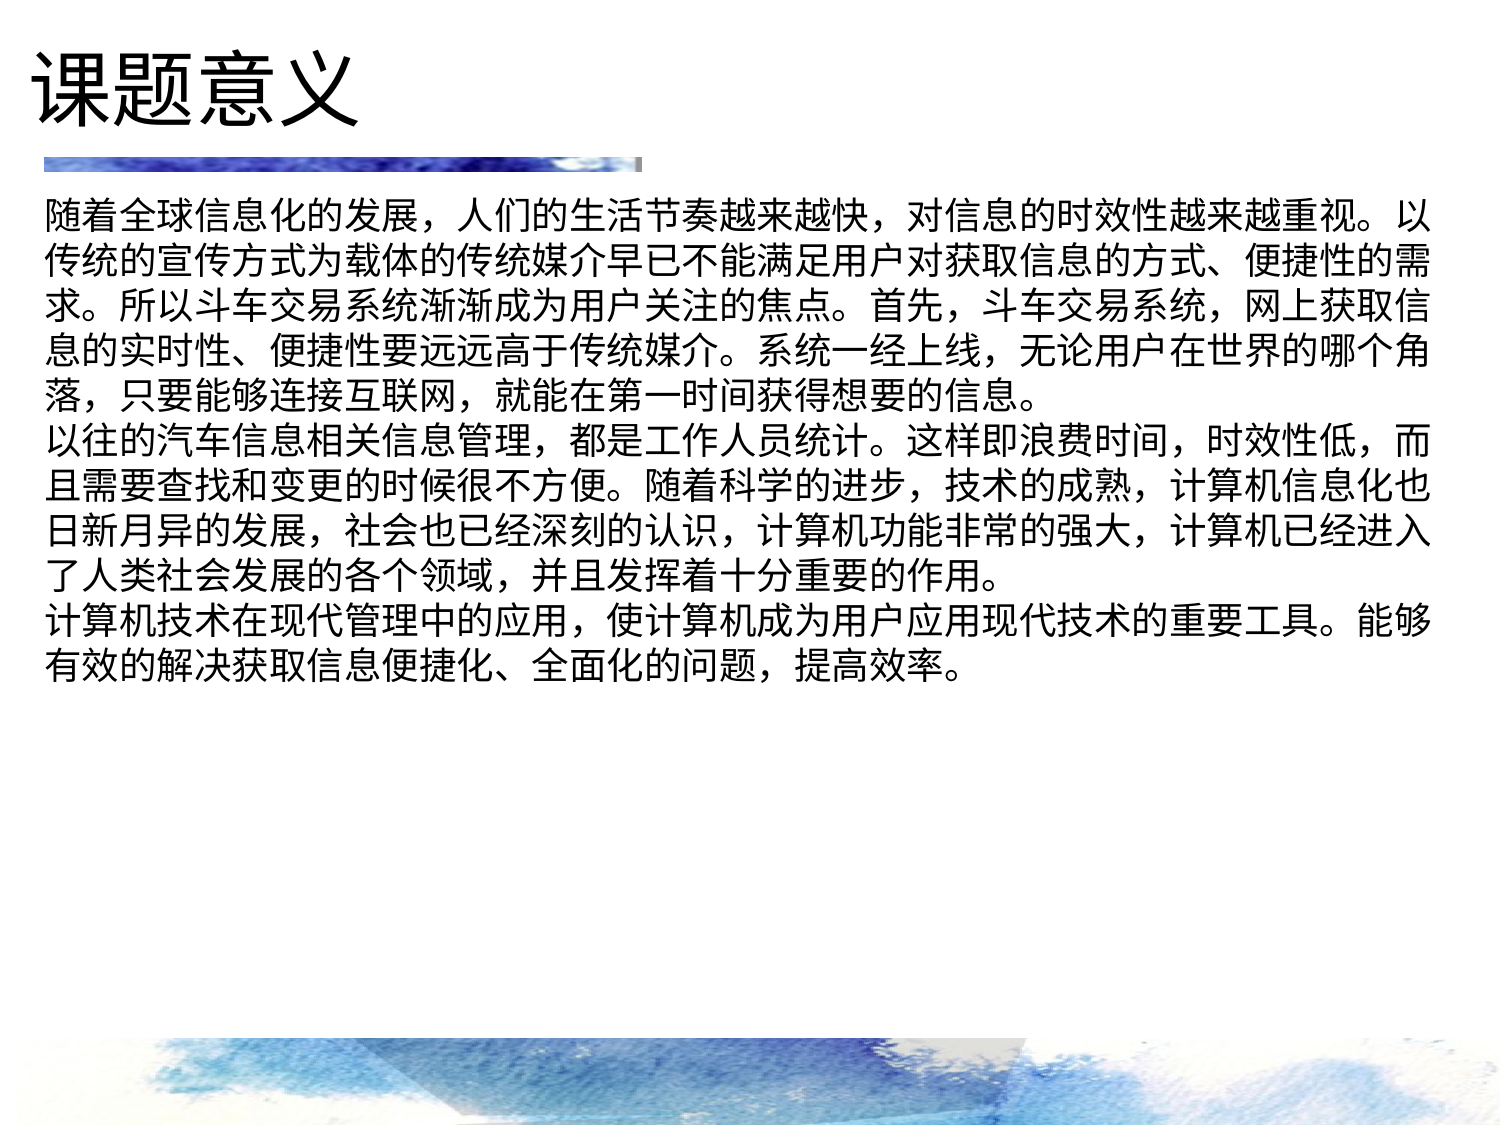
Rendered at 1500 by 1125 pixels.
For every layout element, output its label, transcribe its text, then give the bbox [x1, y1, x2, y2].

picture [11, 1038, 1500, 1125]
text_box 随着全球信息化的发展，人们的生活节奏越来越快，对信息的时效性越来越重视。以传统的宣传方式为载体的传统媒介早已不能满足用户对获取信息的方式、便捷性的需求。所以斗车交易系统渐渐成为用户关注的焦点。首先，斗车交易系统，网上获取信息的实时性、便捷性要远远高于传统媒介。系统一经上线，无论用户在世界的哪个角落，只要能够连接互联网，就能在第一时间获得想要的信息。 以往的汽车信息相关信息管理，都是工作人员统计。这样即浪费时间，时效性低，而且需要查找和变更的时候很不方便。随着科学的进步，技术的成熟，计算机信息化也日新月异的发展，社会也已经深刻的认识，计算机功能非常的强大，计算机已经进入了人类社会发展的各个领域，并且发挥着十分重要的作用。 计算机技术在现代管理中的应用，使计算机成为用户应用现代技术的重要工具。能够有效的解决获取信息便捷化、全面化的问题，提高效率。 [29, 184, 1447, 695]
picture [44, 157, 642, 172]
text_box 课题意义 [13, 29, 827, 144]
